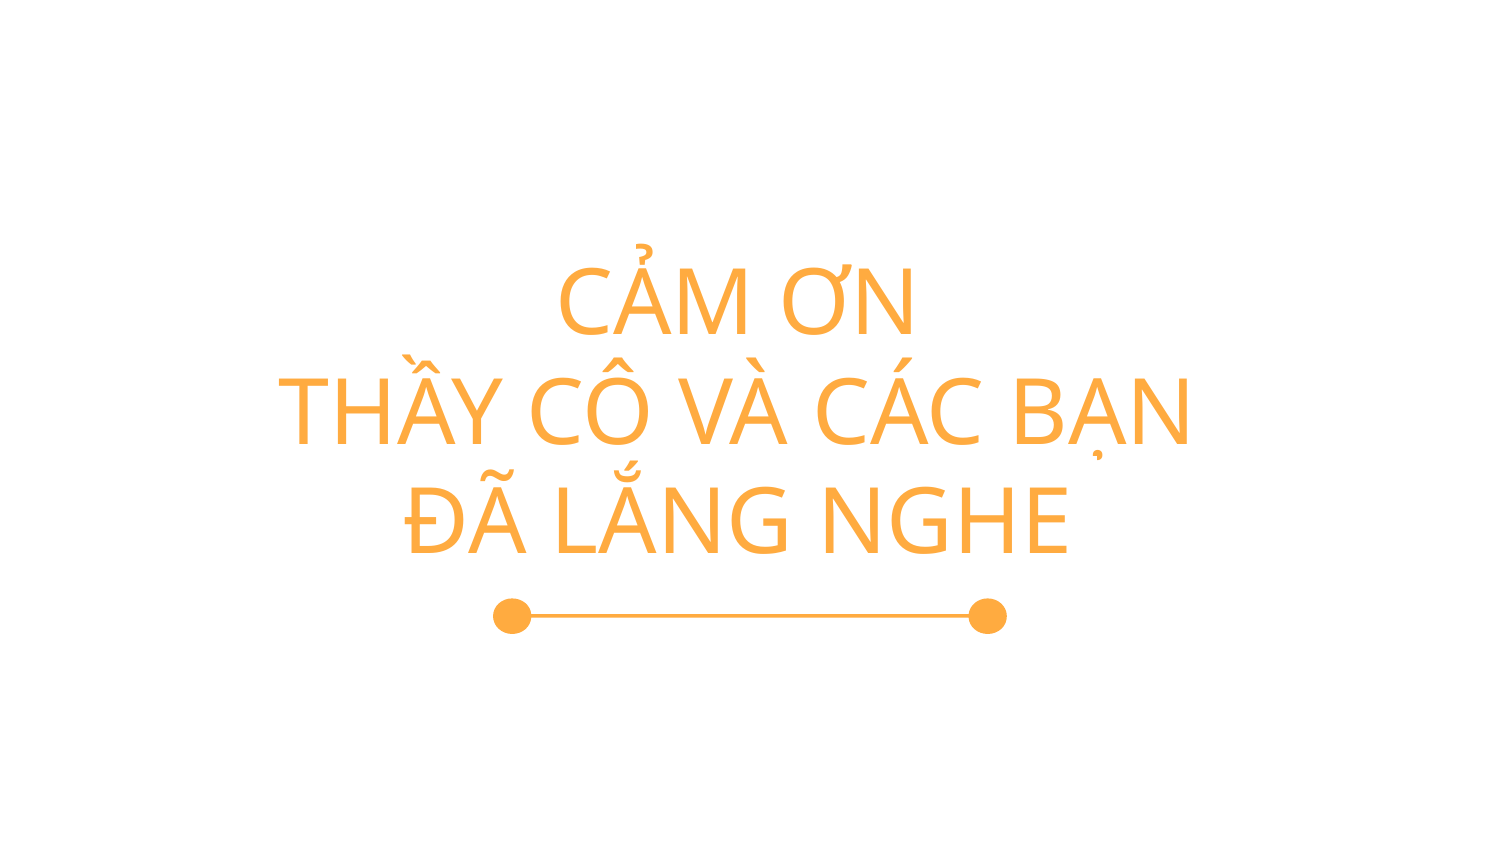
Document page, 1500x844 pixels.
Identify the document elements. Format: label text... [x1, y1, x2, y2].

text_box [493, 598, 1007, 634]
text_box CẢM ƠN THẦY CÔ VÀ CÁC BẠN ĐÃ LẮNG NGHE [75, 227, 1425, 617]
